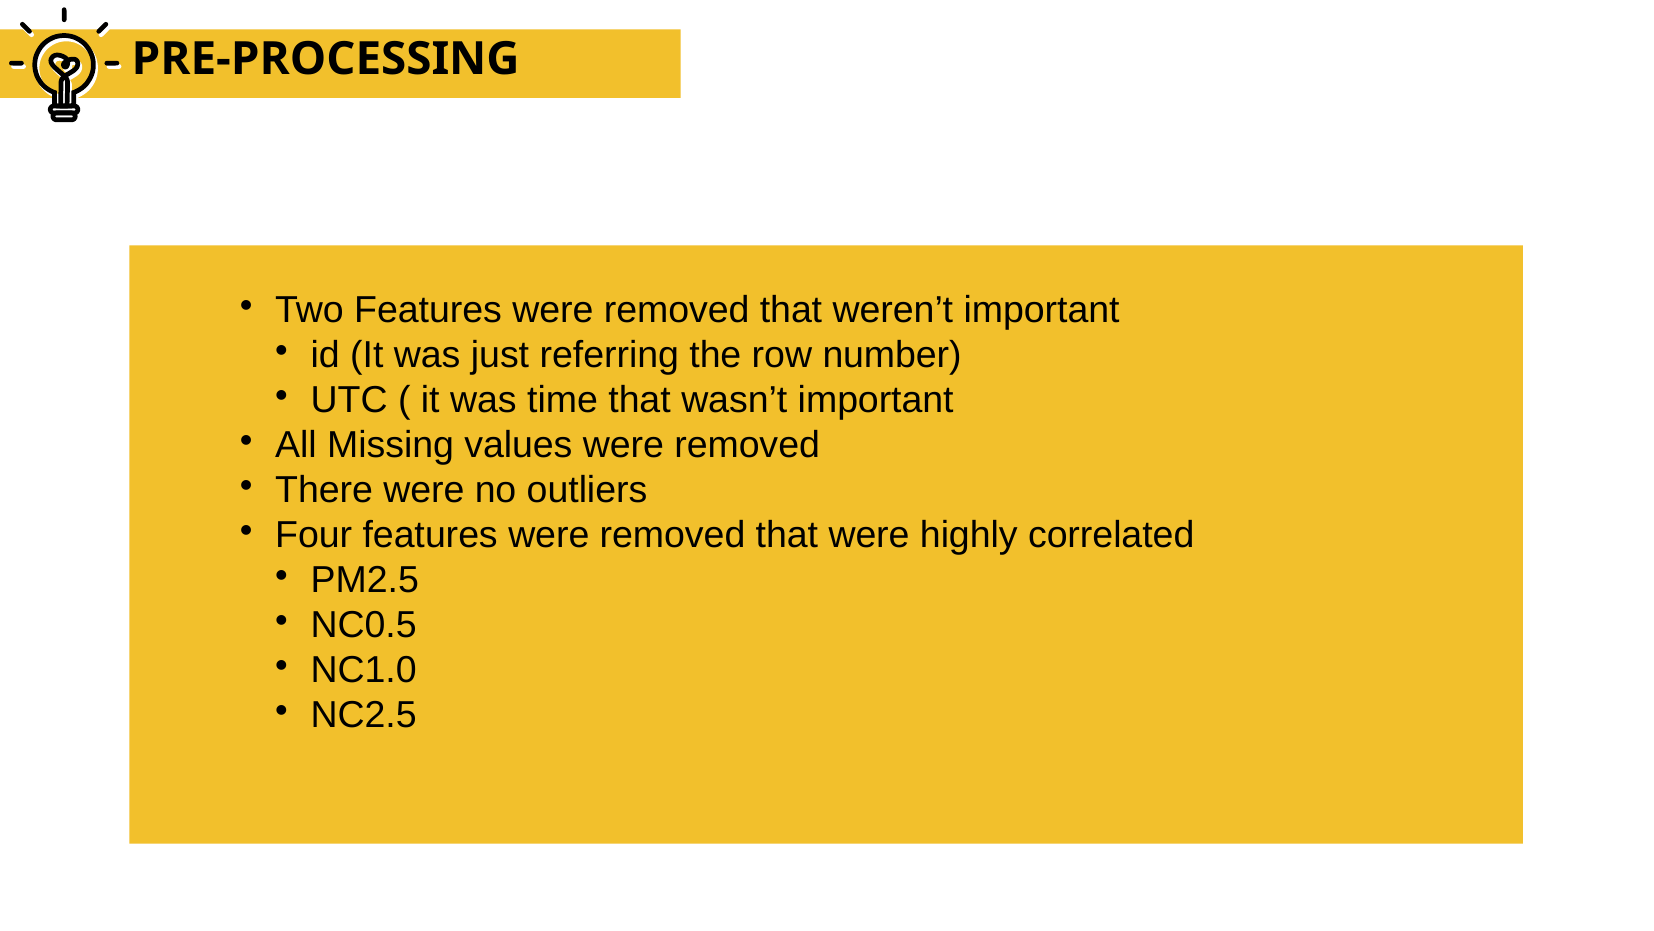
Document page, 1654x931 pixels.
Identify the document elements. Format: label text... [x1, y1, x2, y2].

text_box Two Features were removed that weren’t important id (It was just referring the row number) UTC ( it was time that wasn’t important All Missing values were removed There were no outliers Four features were removed that were highly correlated PM2.5 NC0.5 NC1.0 NC2.5 [224, 277, 1500, 713]
title PRE-PROCESSING [131, 16, 578, 96]
